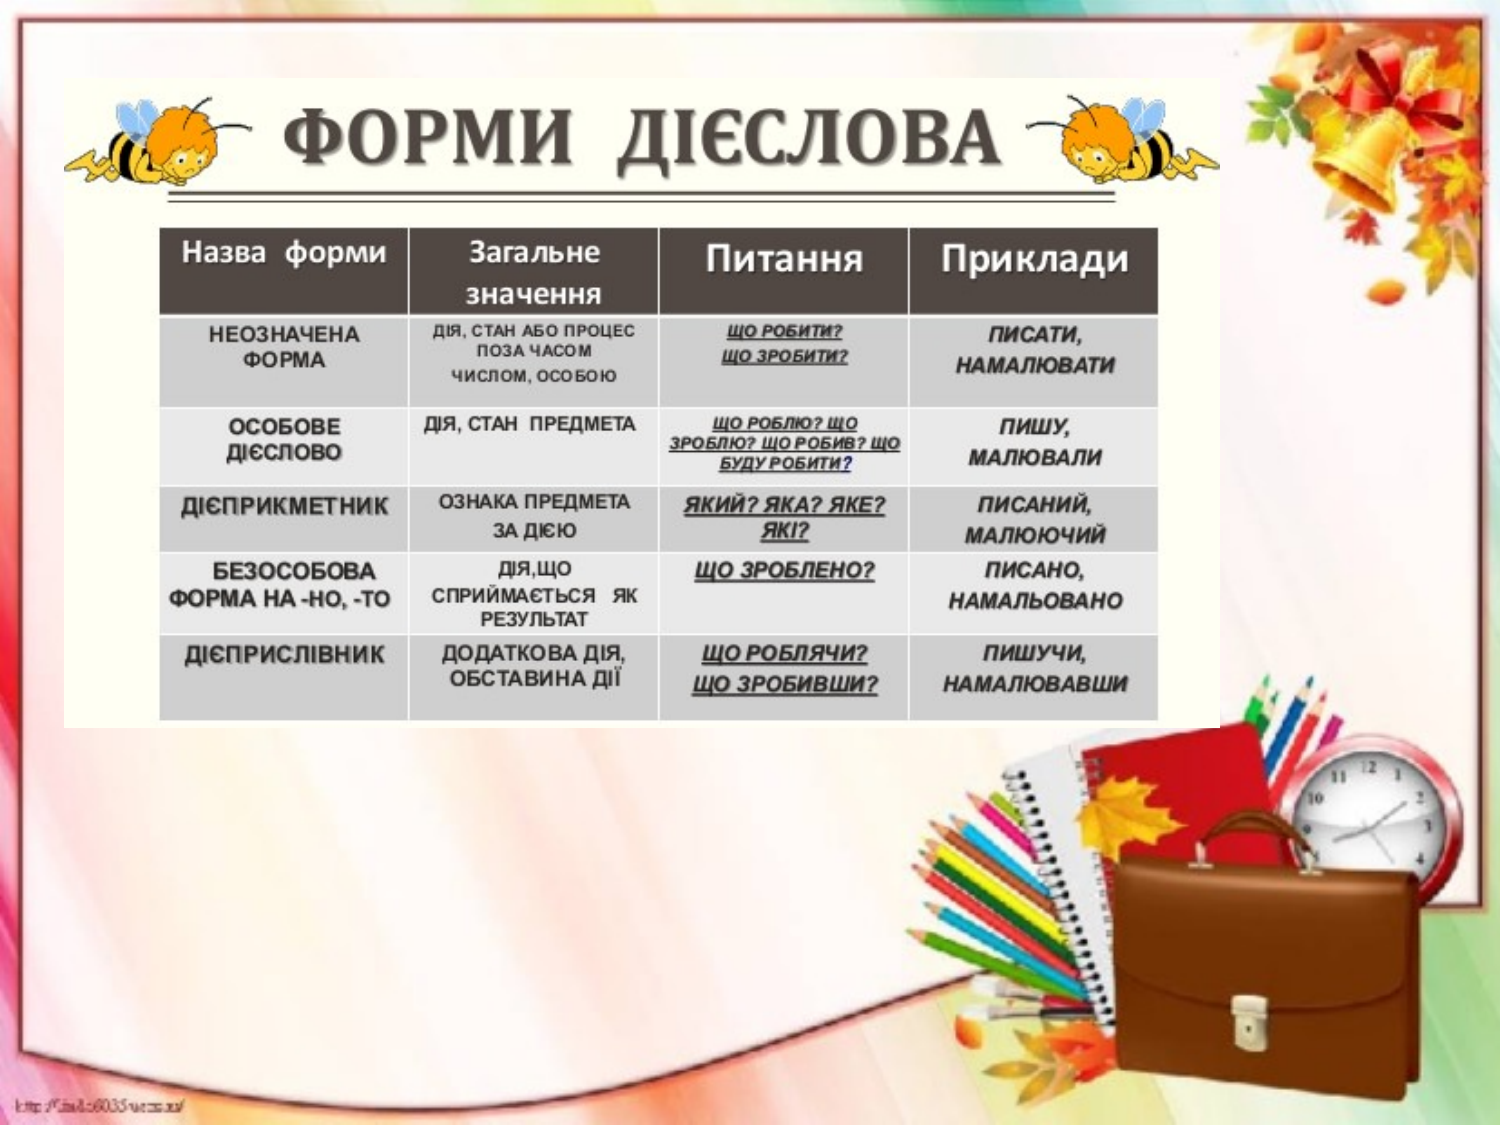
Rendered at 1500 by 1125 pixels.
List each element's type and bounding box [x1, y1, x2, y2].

list [64, 77, 1220, 729]
picture [0, 0, 1500, 1125]
